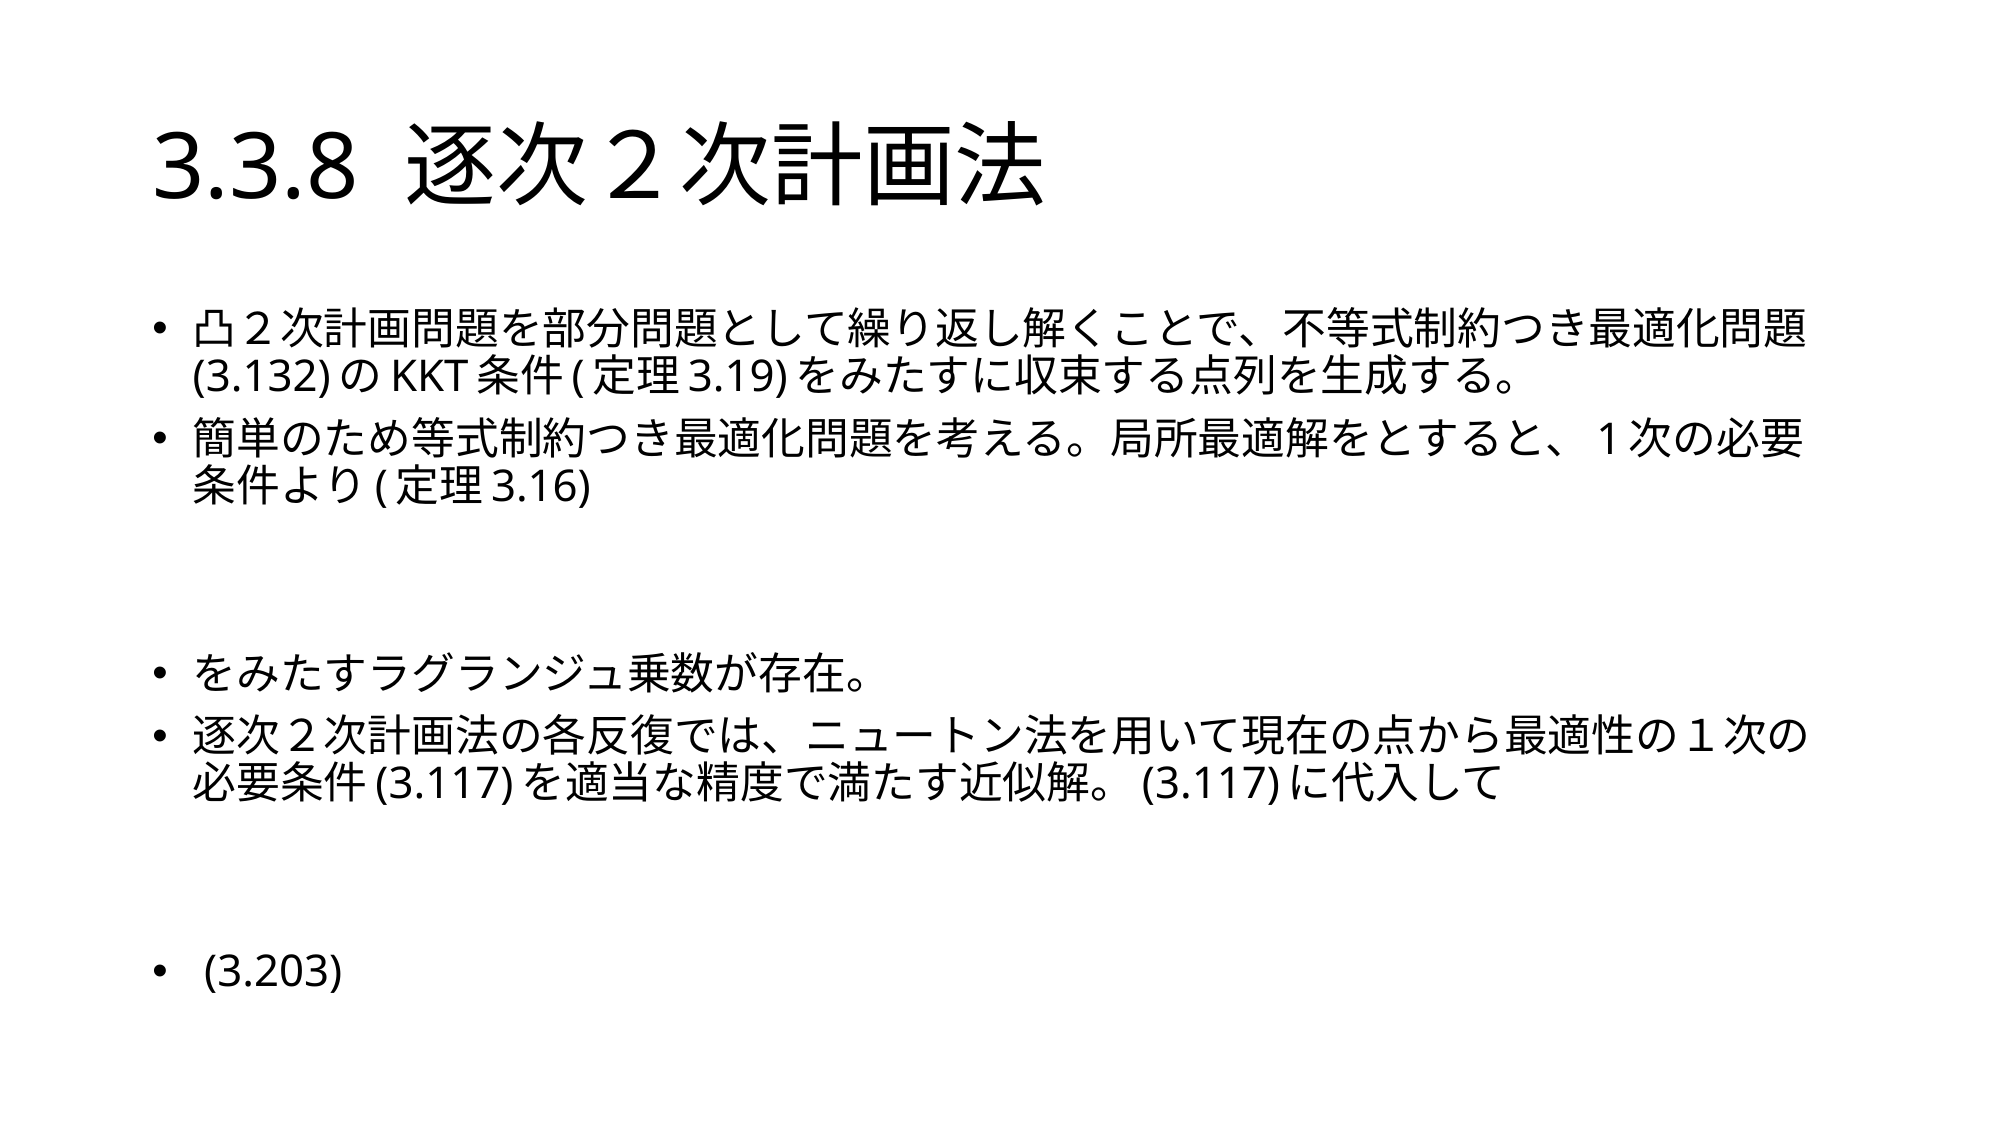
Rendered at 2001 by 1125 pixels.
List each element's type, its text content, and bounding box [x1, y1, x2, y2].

title 3.3.8 逐次２次計画法 [137, 59, 1863, 278]
